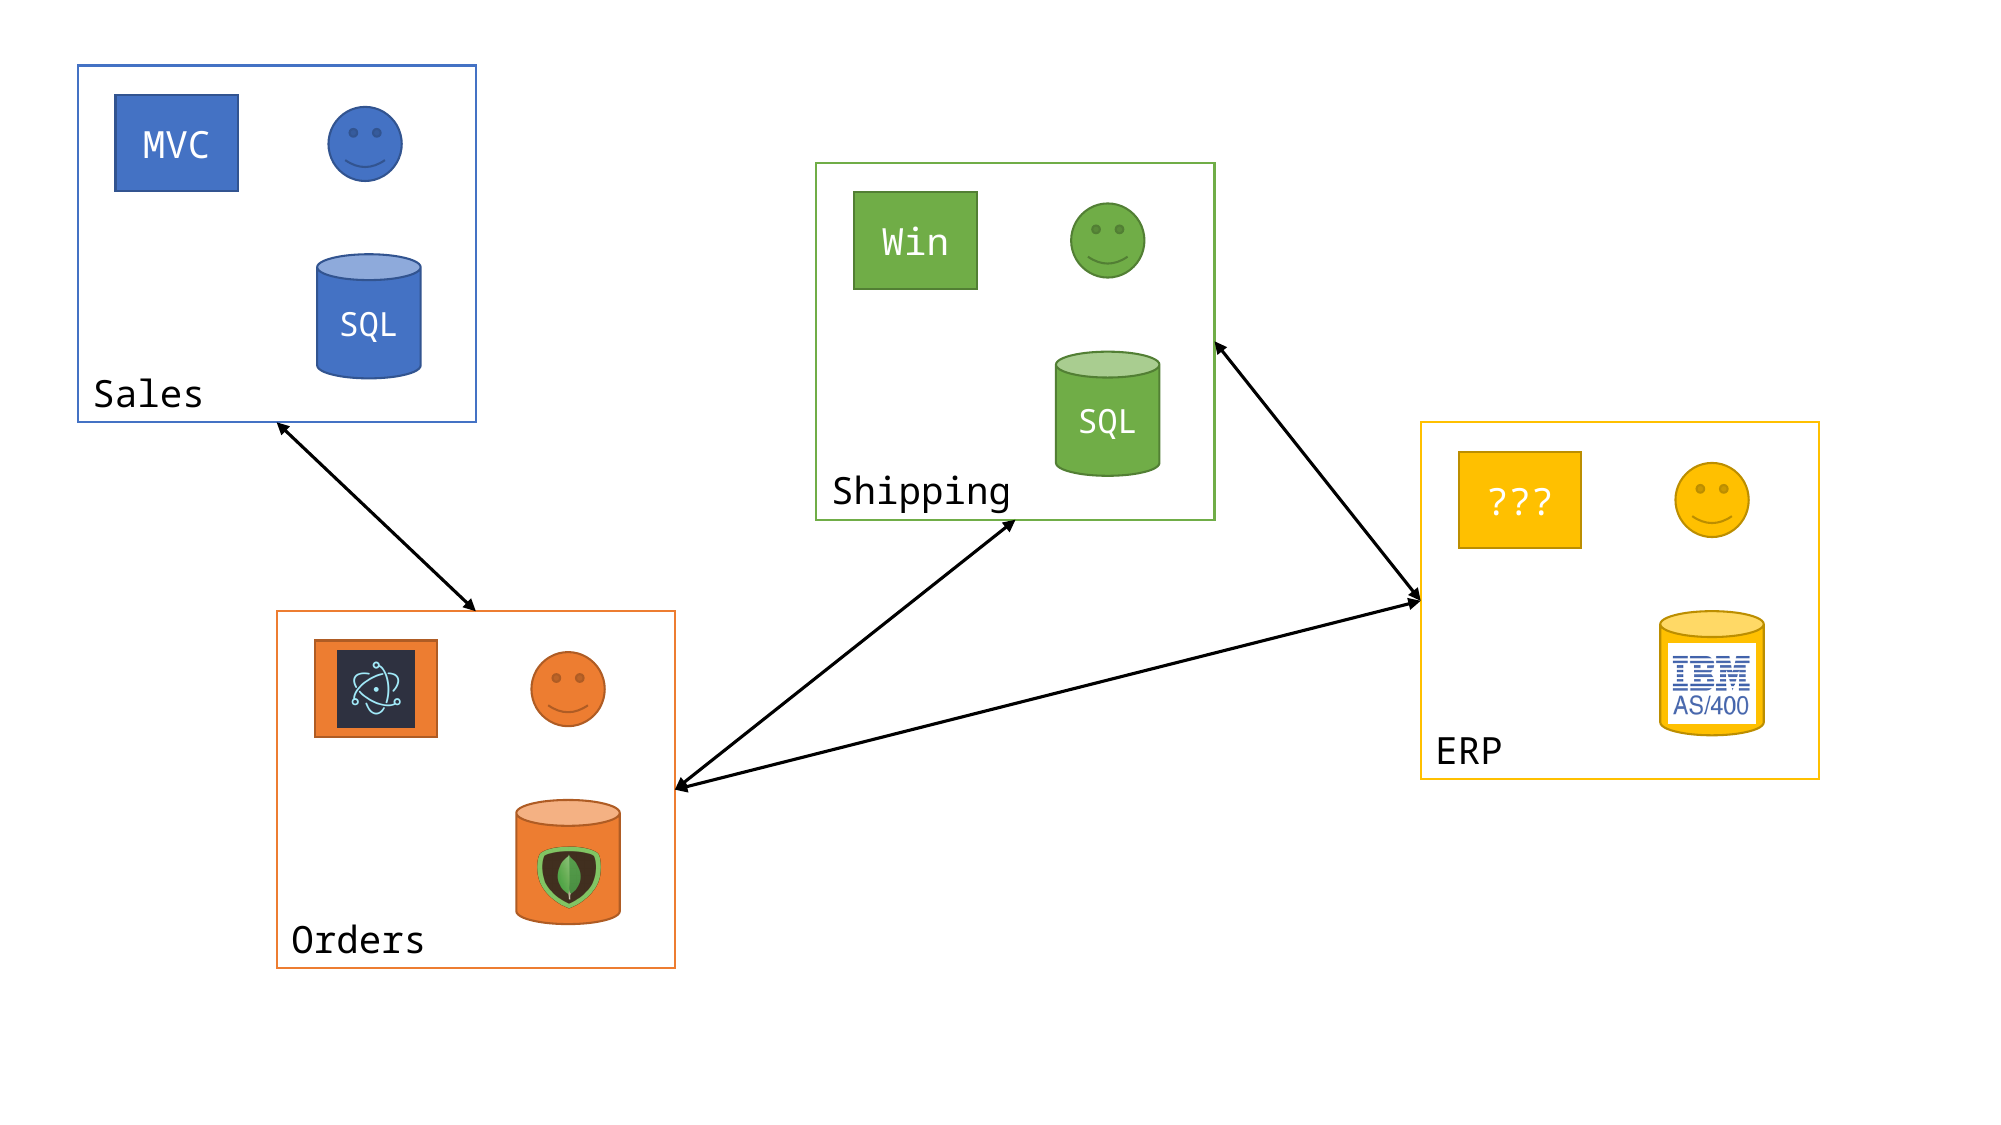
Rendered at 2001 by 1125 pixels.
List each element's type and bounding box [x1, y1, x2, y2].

text_box [276, 422, 476, 612]
text_box [1421, 422, 1819, 780]
text_box [1214, 341, 1421, 601]
text_box [674, 600, 1421, 790]
text_box [276, 611, 675, 969]
picture [519, 846, 617, 913]
picture [1668, 643, 1756, 724]
picture [337, 650, 415, 728]
text_box [816, 162, 1215, 520]
text_box [674, 519, 1016, 600]
text_box [77, 65, 476, 423]
